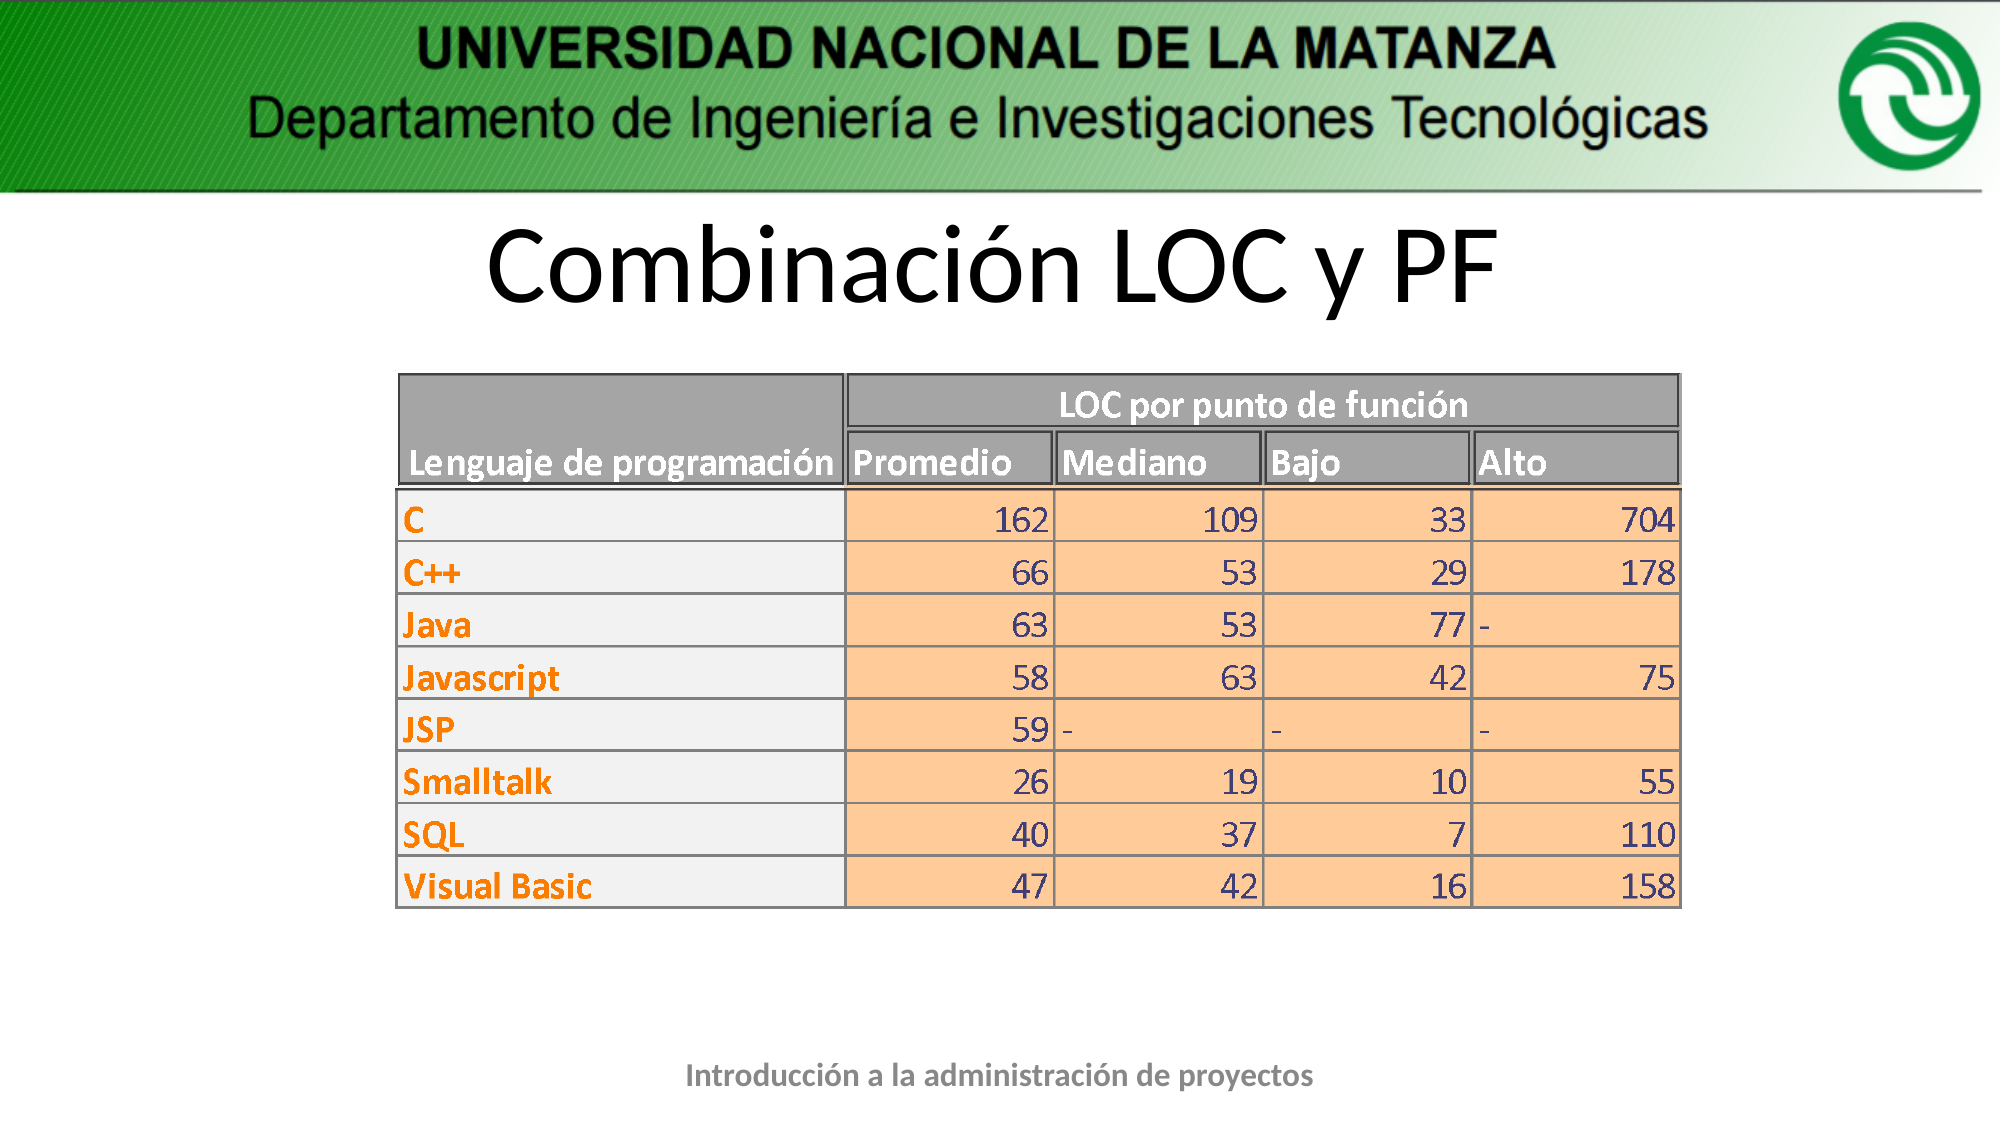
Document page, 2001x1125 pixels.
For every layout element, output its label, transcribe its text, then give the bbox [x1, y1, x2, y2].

title Combinación LOC y PF [38, 247, 1950, 335]
footer Introducción a la administración de proyectos [662, 1042, 1338, 1103]
picture [0, 0, 2000, 196]
picture [395, 370, 1682, 909]
